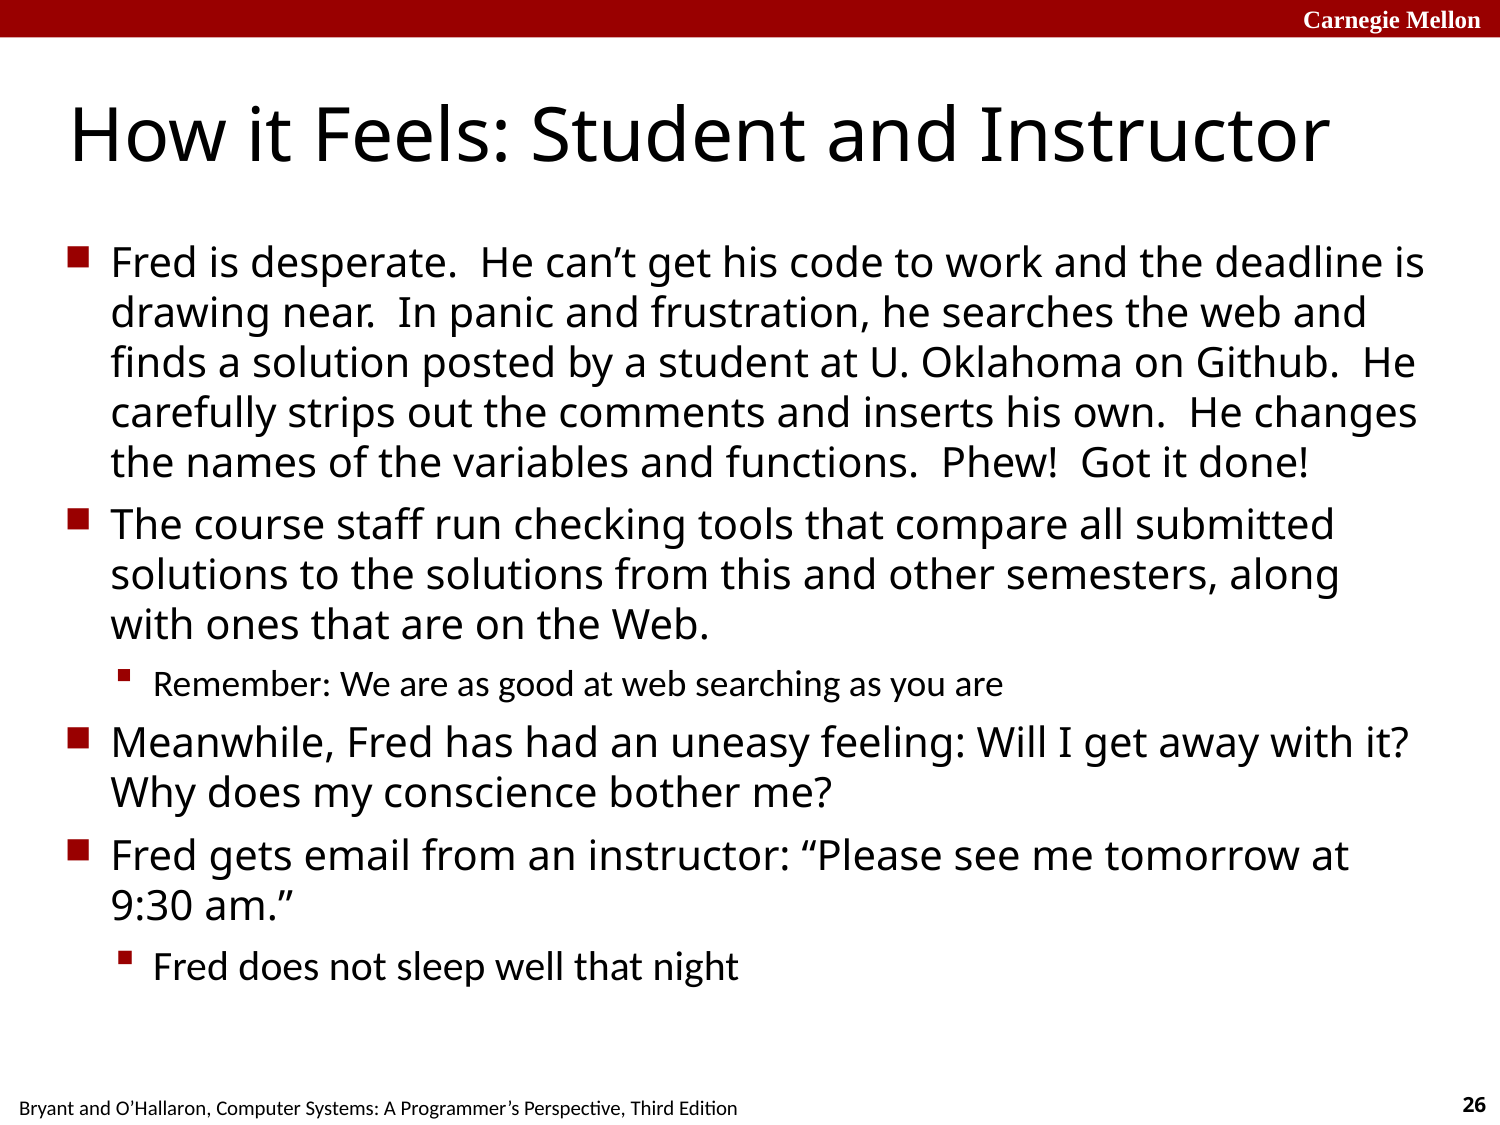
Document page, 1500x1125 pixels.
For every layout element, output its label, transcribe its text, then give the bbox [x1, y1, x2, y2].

list Fred is desperate. He can’t get his code to work and the deadline is drawing near. In panic and frustration, he searches the web and finds a solution posted by a student at U. Oklahoma on Github. He carefully strips out the comments and inserts his own. He changes the names of the variables and functions. Phew! Got it done! The course staff run checking tools that compare all submitted solutions to the solutions from this and other semesters, along with ones that are on the Web. Remember: We are as good at web searching as you are Meanwhile, Fred has had an uneasy feeling: Will I get away with it? Why does my conscience bother me? Fred gets email from an instructor: “Please see me tomorrow at 9:30 am.” Fred does not sleep well that night [62, 228, 1438, 1122]
title How it Feels: Student and Instructor [62, 41, 1438, 222]
